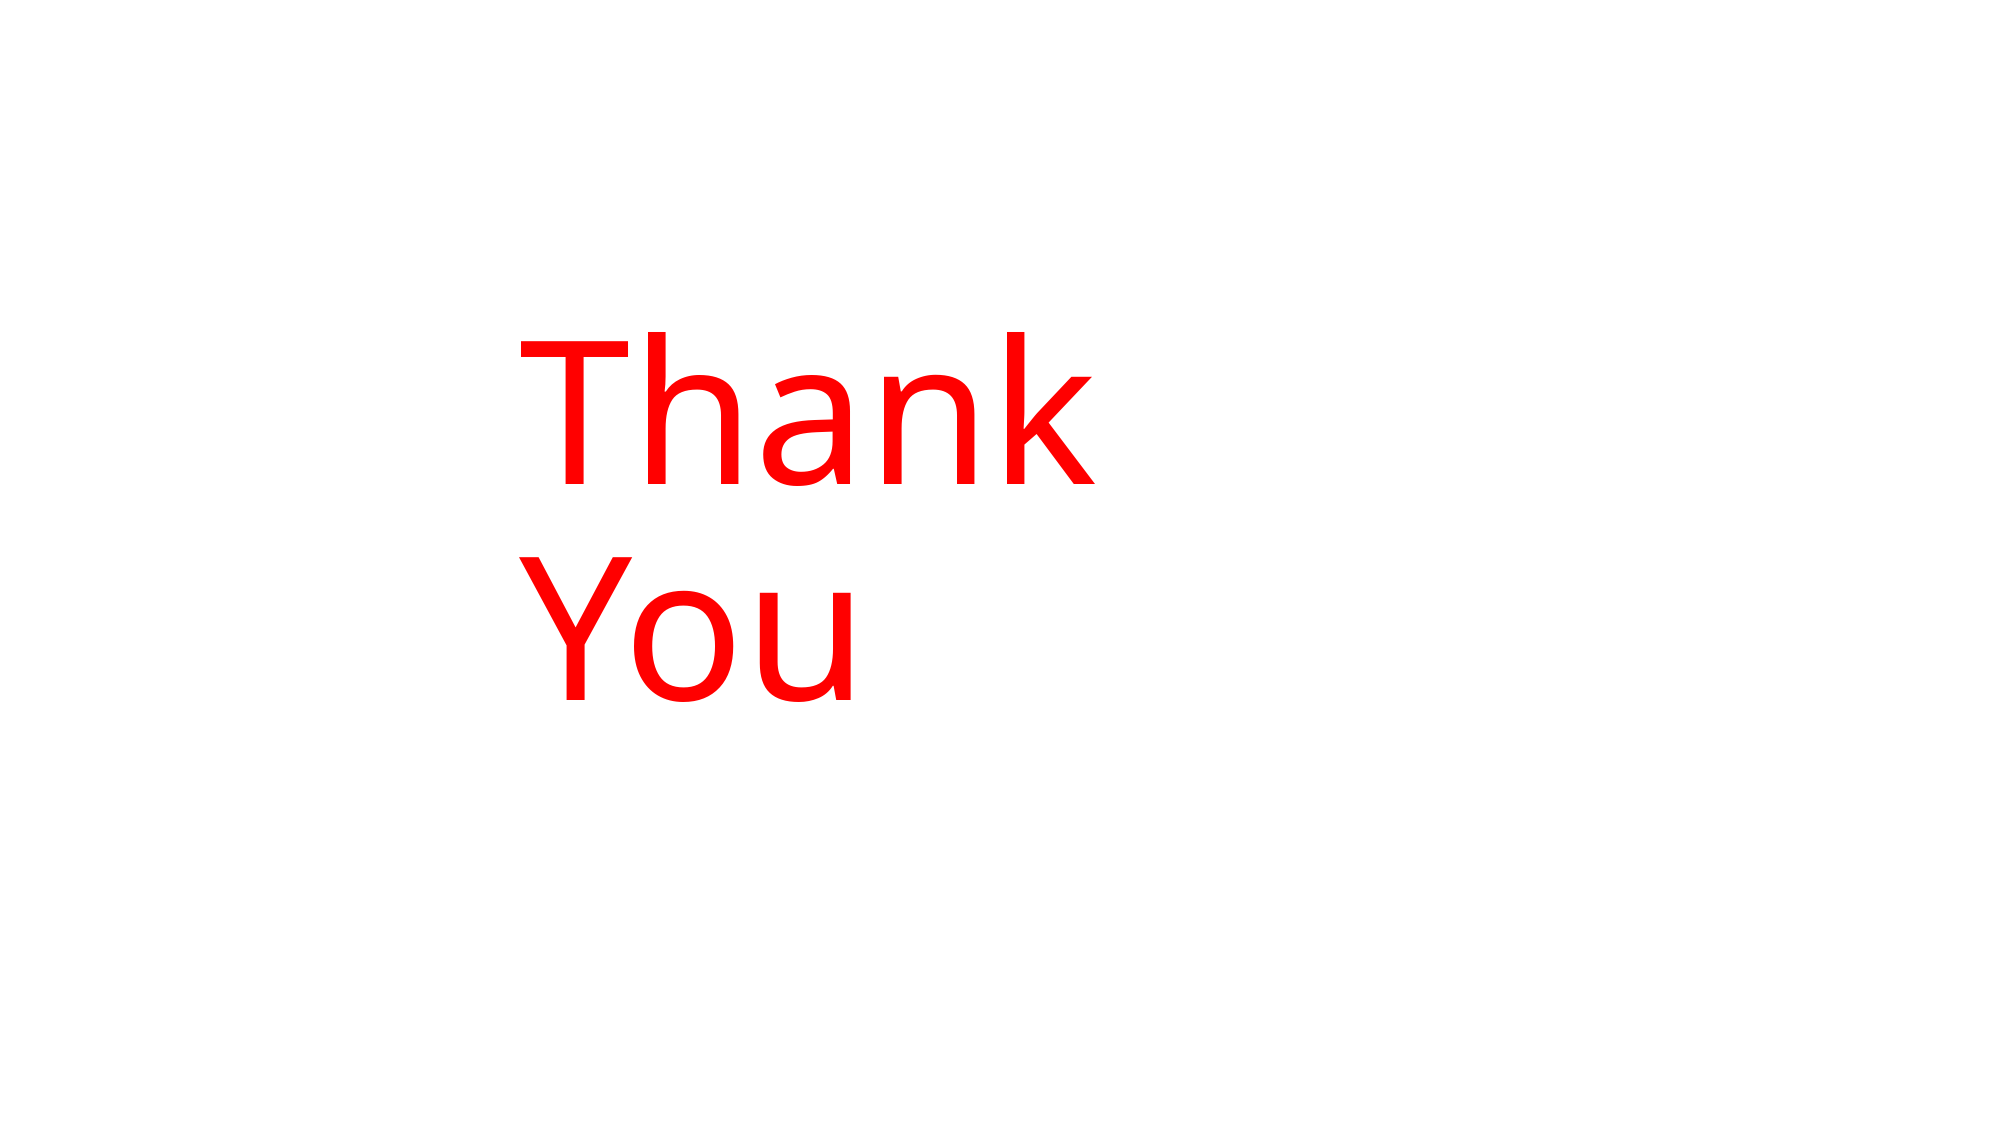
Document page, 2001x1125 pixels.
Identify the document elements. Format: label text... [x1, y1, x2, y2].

title Thank You [504, 342, 1414, 714]
